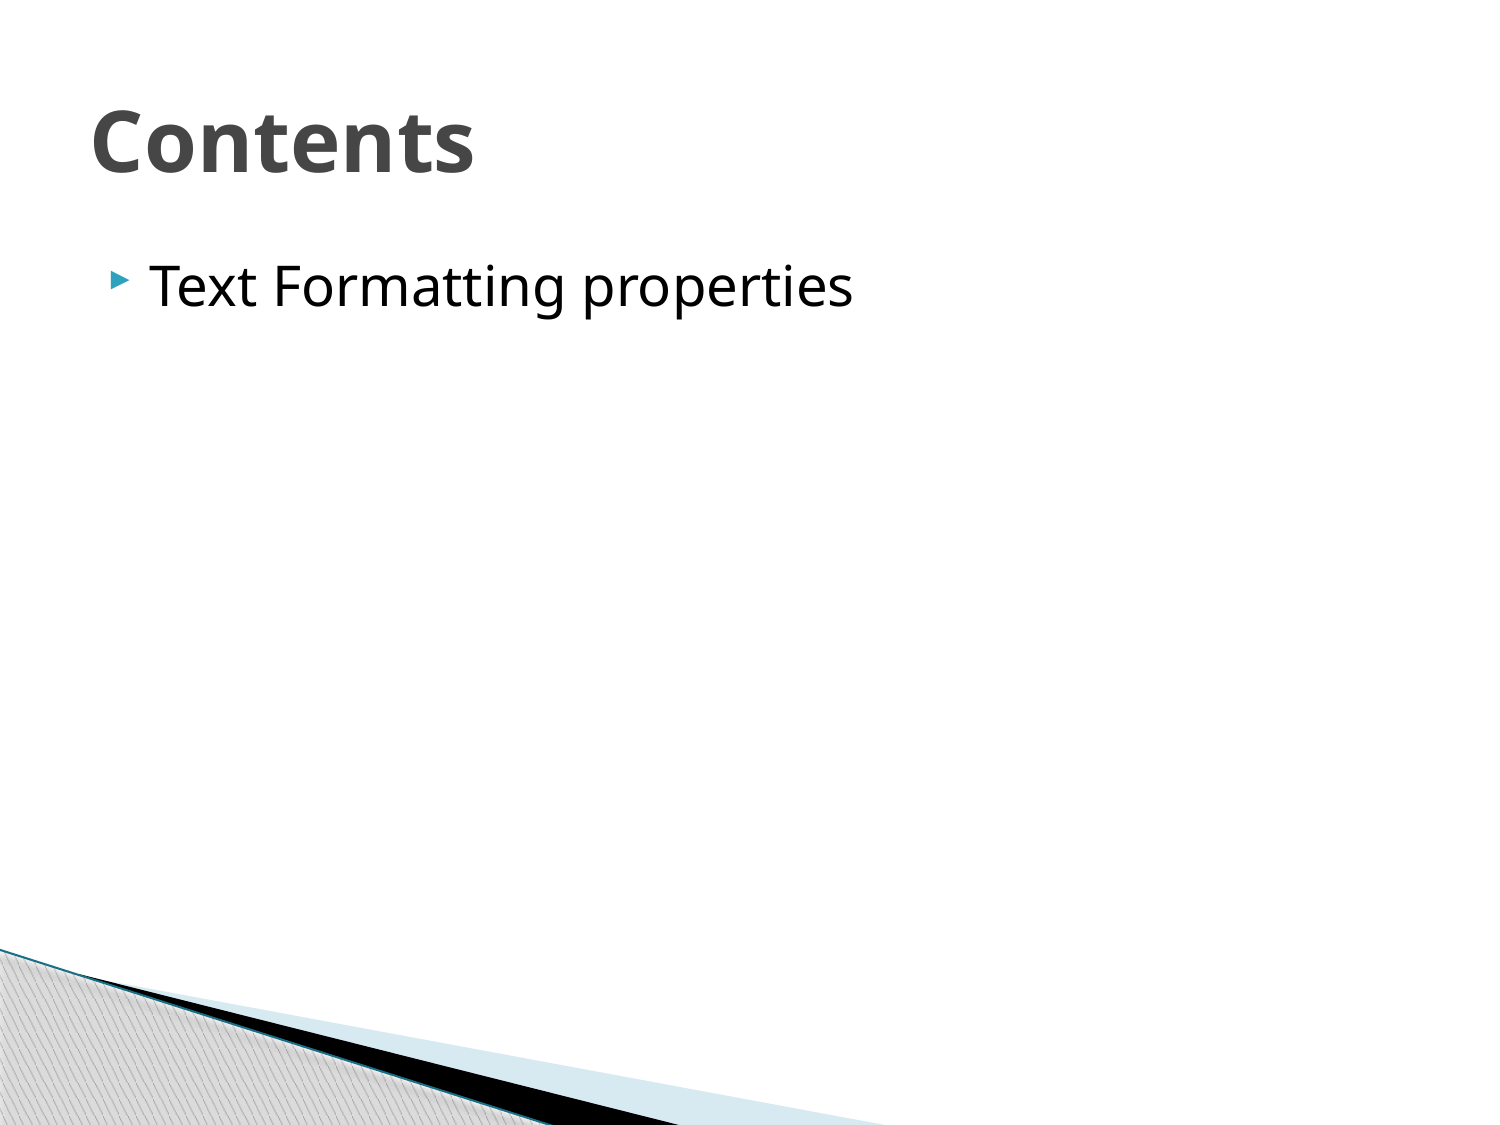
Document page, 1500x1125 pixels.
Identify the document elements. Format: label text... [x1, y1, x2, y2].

list Text Formatting properties [75, 243, 1425, 986]
title Contents [75, 45, 1425, 233]
